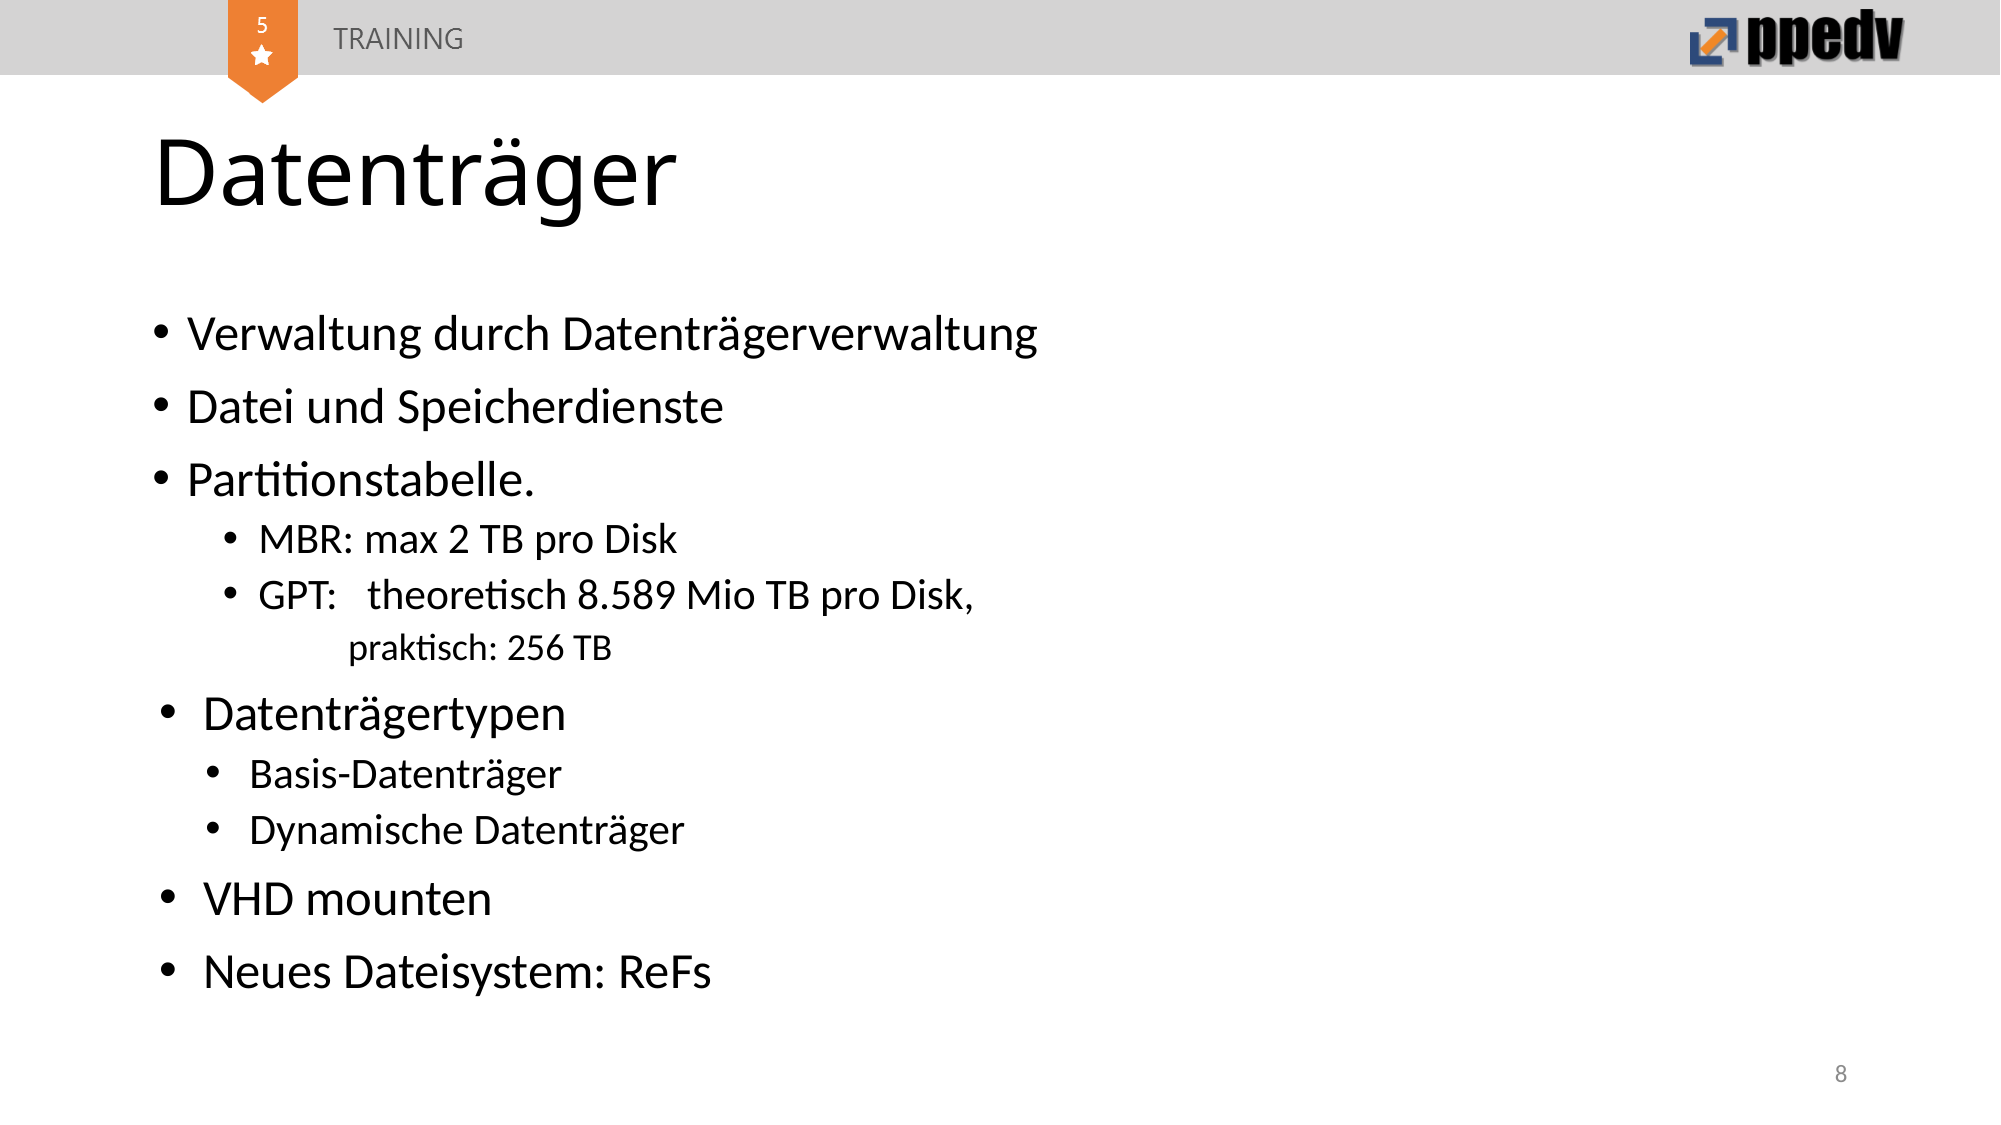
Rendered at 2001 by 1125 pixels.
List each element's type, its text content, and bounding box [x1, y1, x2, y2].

list Verwaltung durch Datenträgerverwaltung Datei und Speicherdienste Partitionstabelle. MBR: max 2 TB pro Disk GPT: theoretisch 8.589 Mio TB pro Disk, praktisch: 256 TB Datenträgertypen Basis-Datenträger Dynamische Datenträger VHD mounten Neues Dateisystem: ReFs [137, 299, 1863, 1014]
slide_number 8 [1412, 1042, 1863, 1103]
picture [0, 0, 2000, 104]
title Datenträger [137, 75, 1863, 278]
